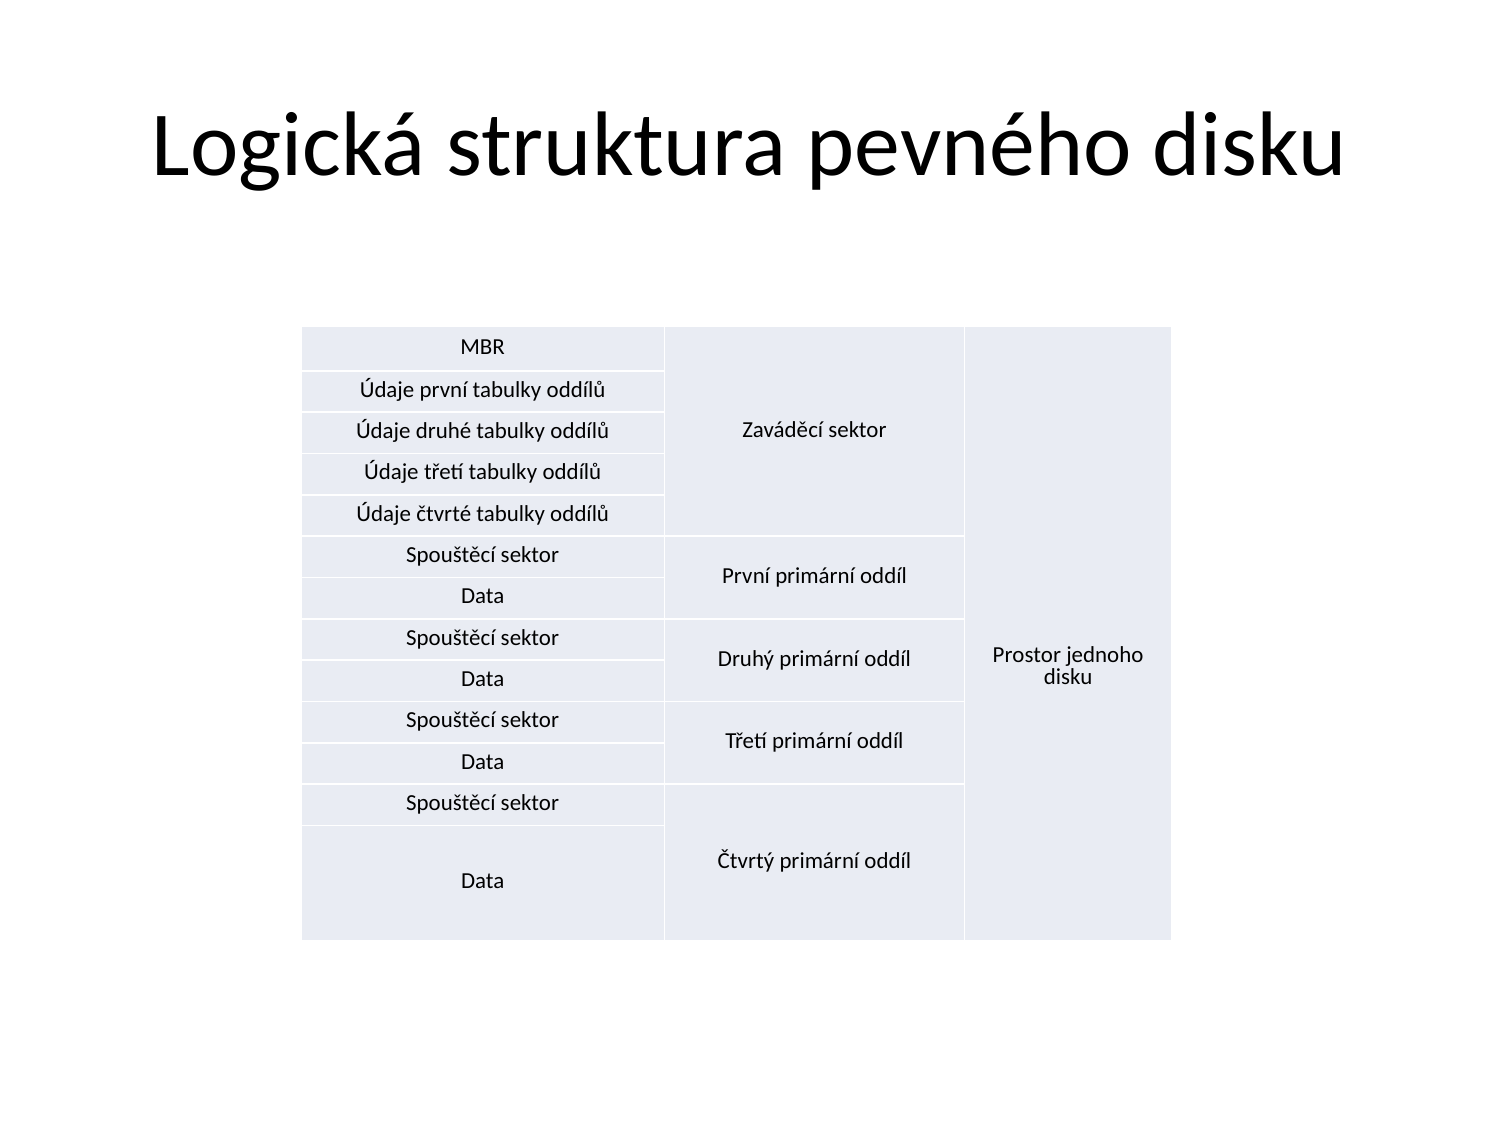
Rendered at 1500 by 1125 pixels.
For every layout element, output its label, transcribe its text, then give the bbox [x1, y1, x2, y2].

table_header Zaváděcí sektor [665, 327, 964, 535]
table_cell Spouštěcí sektor [302, 537, 664, 577]
table_cell Údaje čtvrté tabulky oddílů [302, 496, 664, 535]
table_header MBR [302, 327, 664, 370]
table_cell Spouštěcí sektor [302, 785, 664, 825]
table_cell Data [302, 578, 664, 618]
title Logická struktura pevného disku [75, 45, 1425, 233]
table_cell Spouštěcí sektor [302, 620, 664, 659]
table_cell První primární oddíl [665, 537, 964, 618]
table_cell Třetí primární oddíl [665, 702, 964, 783]
table_cell Data [302, 826, 664, 940]
table_cell Údaje druhé tabulky oddílů [302, 413, 664, 453]
table_cell Údaje třetí tabulky oddílů [302, 454, 664, 494]
table_cell Druhý primární oddíl [665, 620, 964, 701]
table_header Prostor jednoho disku [965, 327, 1171, 940]
table_cell Data [302, 744, 664, 783]
table_cell Data [302, 661, 664, 701]
table_cell Spouštěcí sektor [302, 702, 664, 742]
table_cell Údaje první tabulky oddílů [302, 372, 664, 411]
table_cell Čtvrtý primární oddíl [665, 785, 964, 940]
